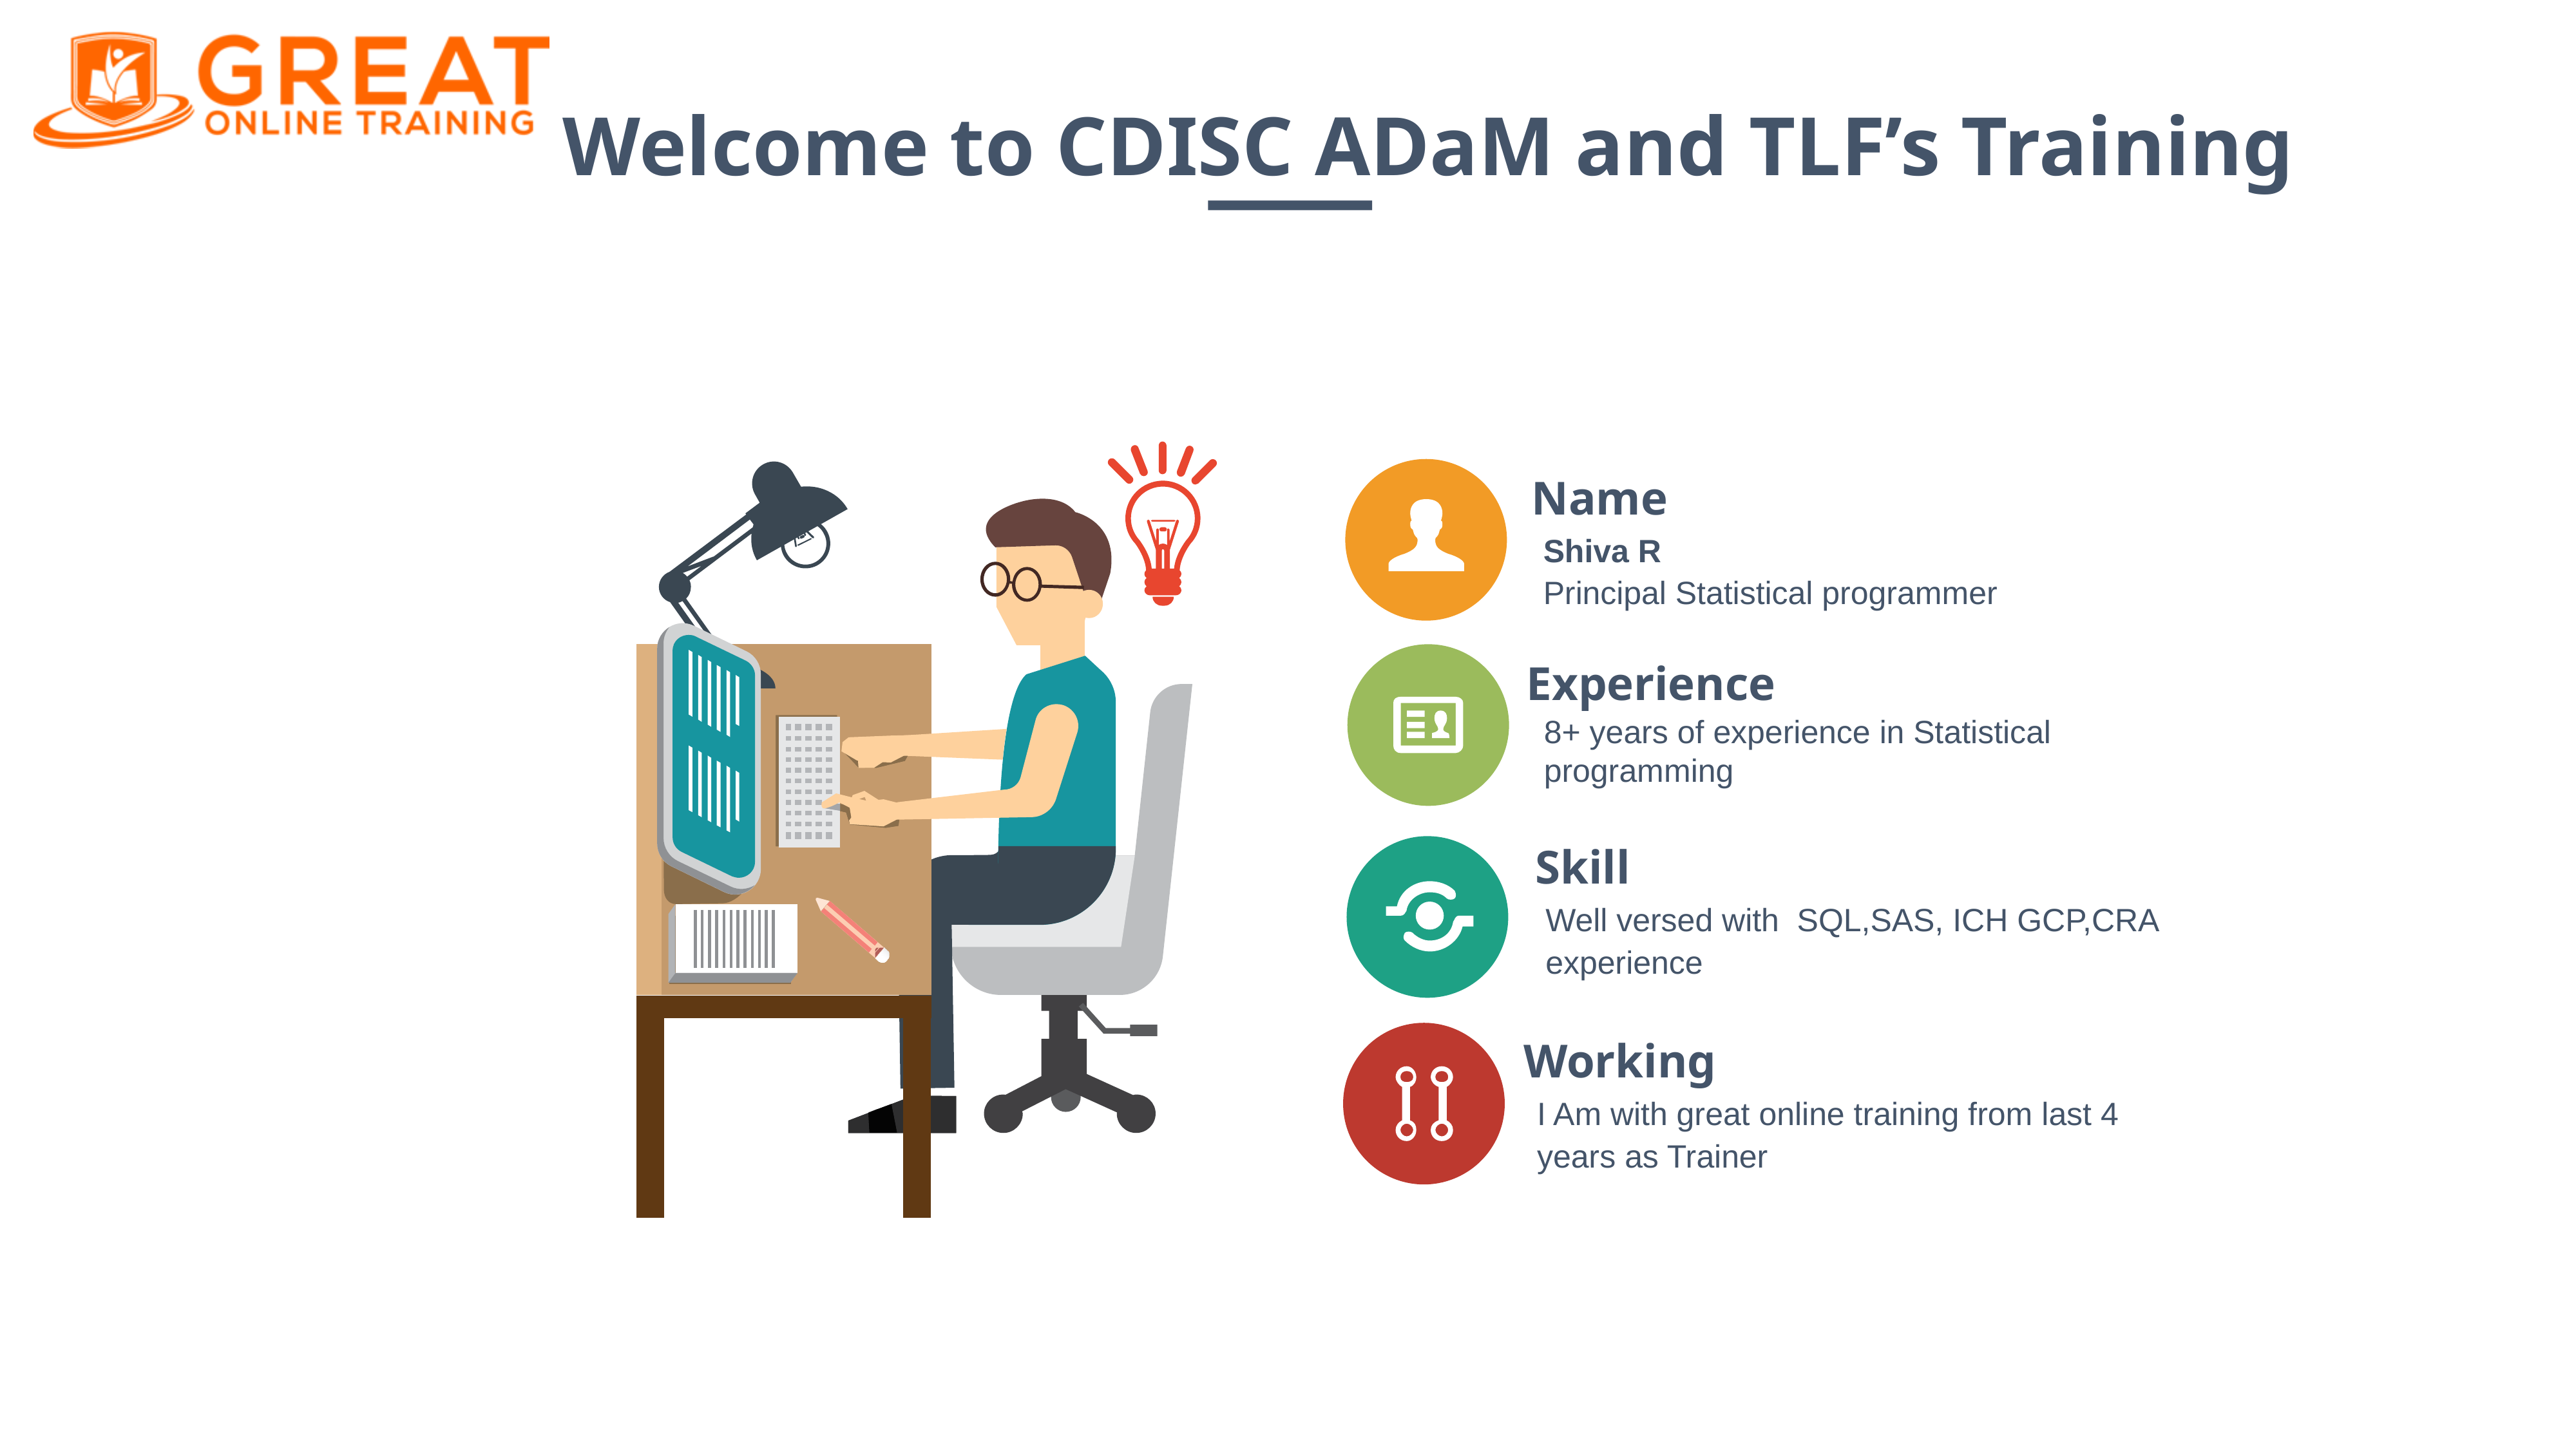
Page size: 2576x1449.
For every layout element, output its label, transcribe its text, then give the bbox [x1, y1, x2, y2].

text_box Shiva R Principal Statistical programmer [1520, 515, 2201, 623]
text_box [1342, 1022, 1505, 1185]
text_box Well versed with SQL,SAS, ICH GCP,CRA experience [1522, 884, 2204, 992]
text_box [1431, 1066, 1453, 1141]
picture [33, 32, 549, 149]
text_box 8+ years of experience in Statistical programming [1520, 699, 2220, 800]
text_box [1395, 1066, 1417, 1141]
text_box Name [1508, 457, 1692, 536]
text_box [406, 90, 2451, 211]
text_box Experience [1503, 643, 1799, 721]
text_box Working [1500, 1020, 1740, 1099]
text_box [1346, 836, 1509, 998]
text_box Skill [1512, 826, 1654, 905]
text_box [636, 441, 1217, 1218]
text_box [1347, 643, 1510, 806]
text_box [1345, 459, 1507, 621]
text_box I Am with great online training from last 4 years as Trainer [1514, 1077, 2195, 1186]
text_box [1393, 696, 1464, 753]
